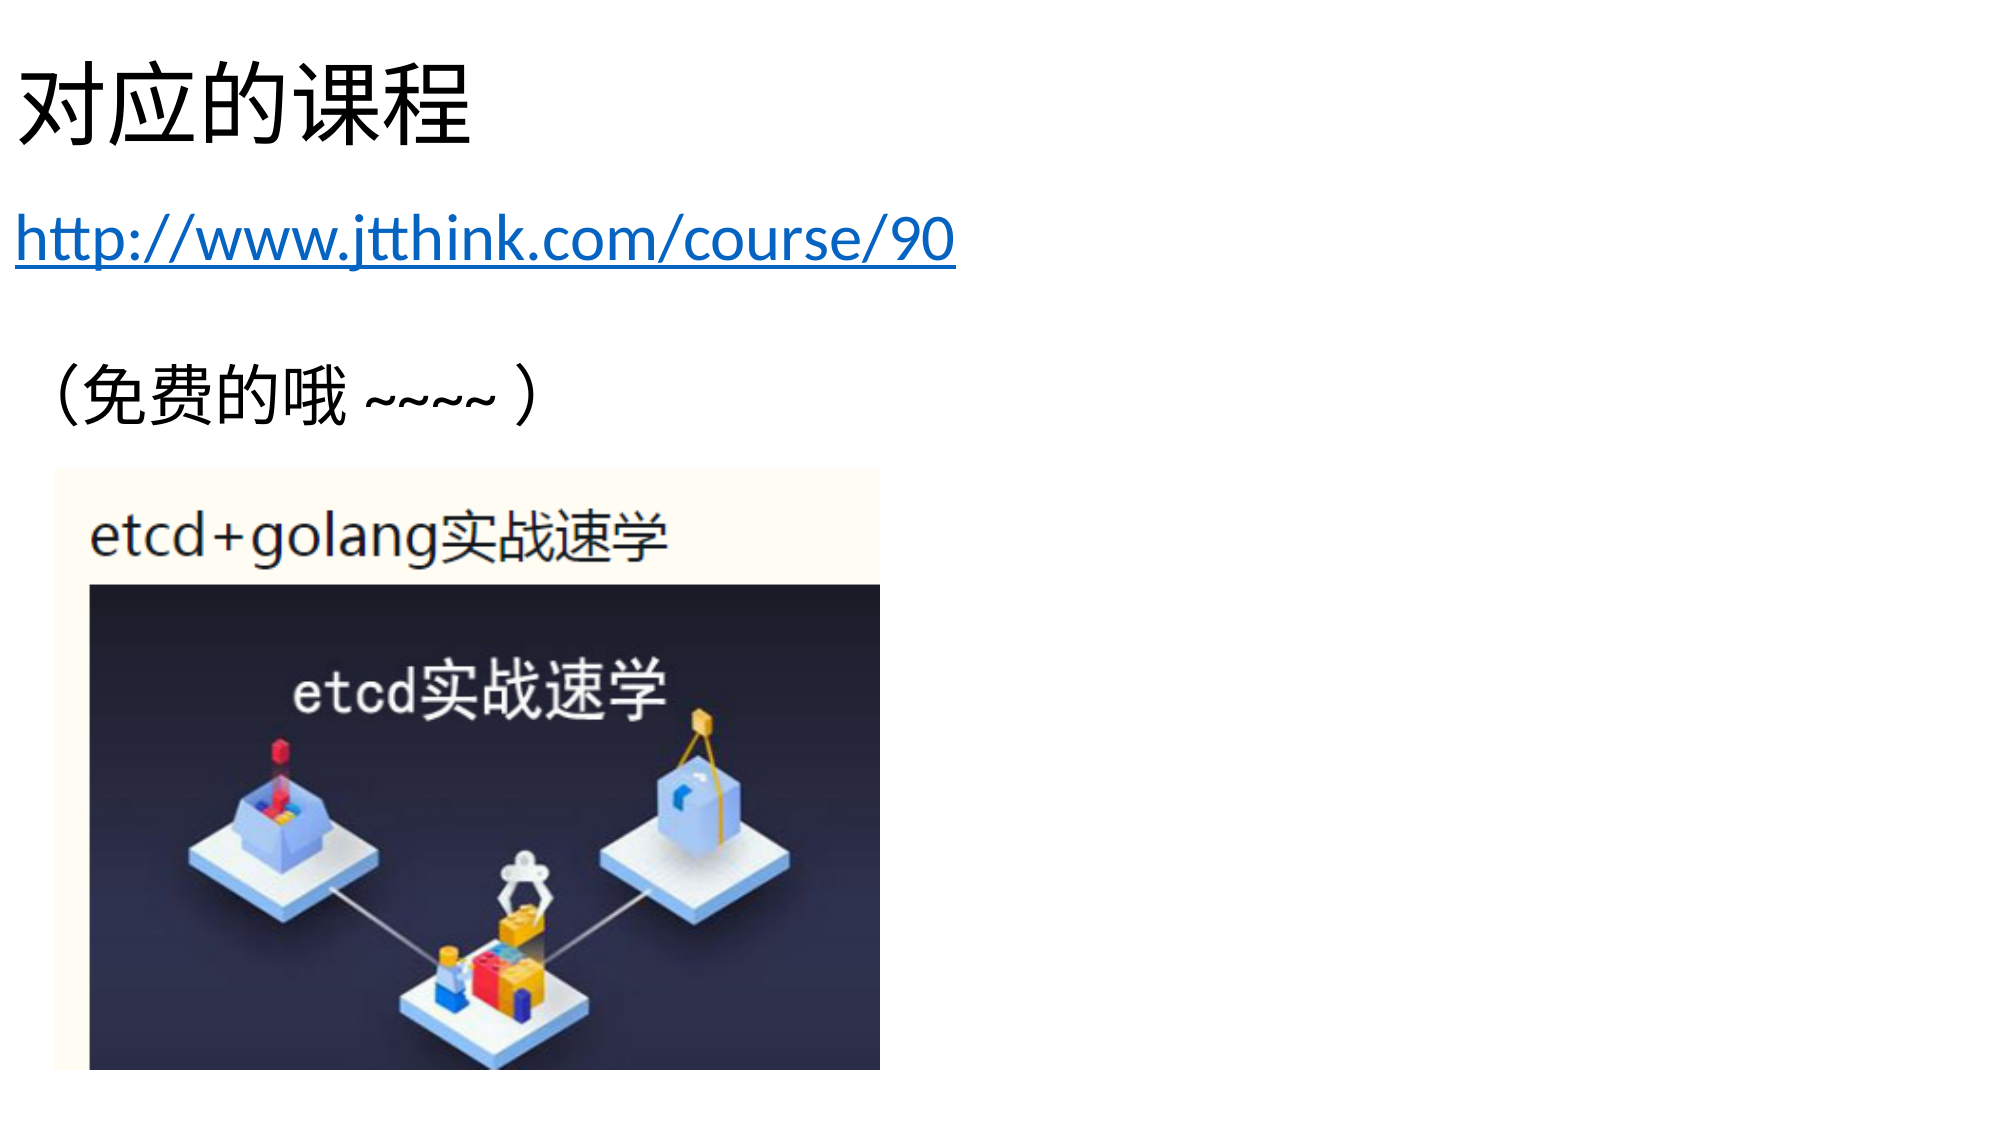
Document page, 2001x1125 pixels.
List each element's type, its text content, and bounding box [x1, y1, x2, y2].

picture [54, 469, 880, 1070]
text_box http://www.jtthink.com/course/90 （免费的哦~~~~） [0, 186, 1959, 601]
title 对应的课程 [0, 0, 1725, 186]
